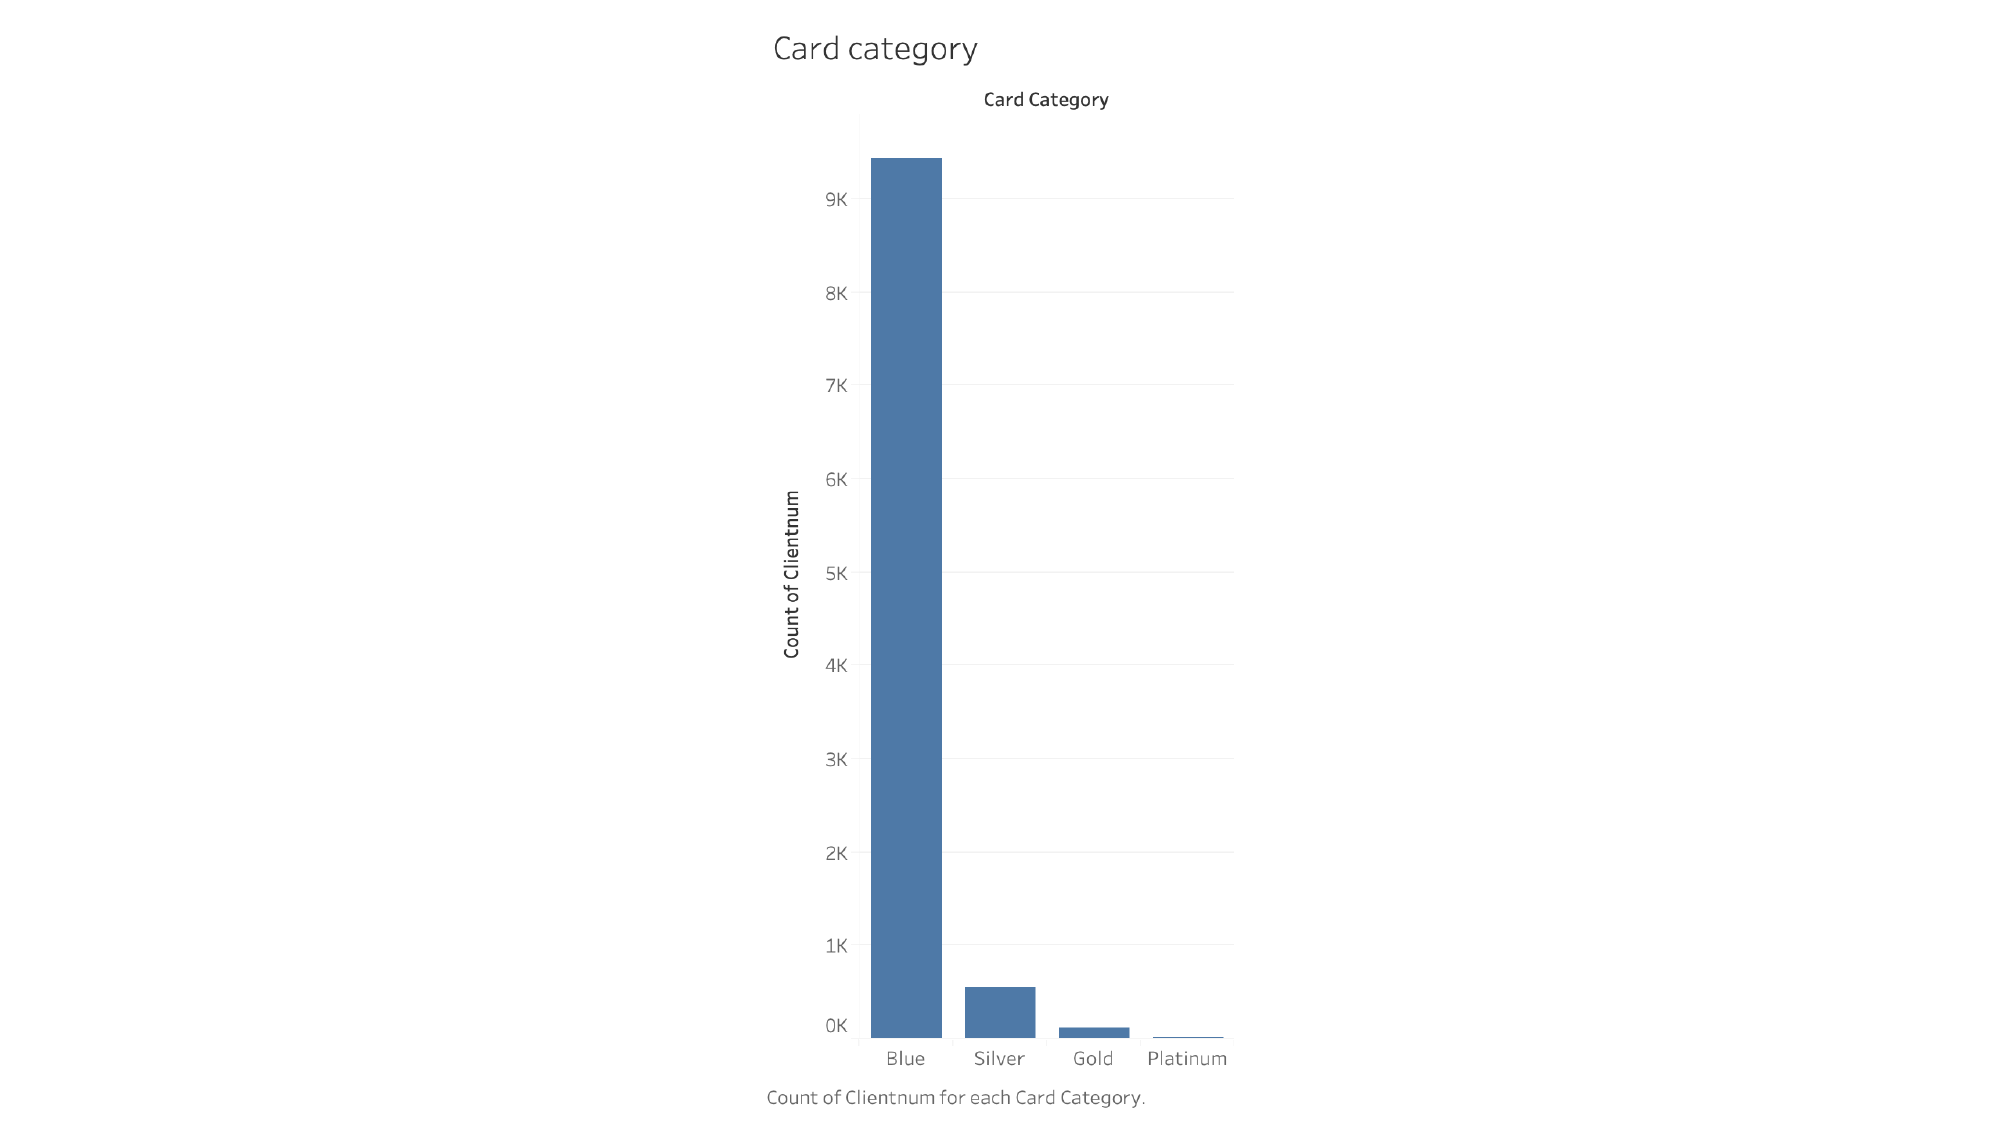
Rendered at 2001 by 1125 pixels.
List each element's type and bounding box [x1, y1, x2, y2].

picture [766, 15, 1234, 1110]
